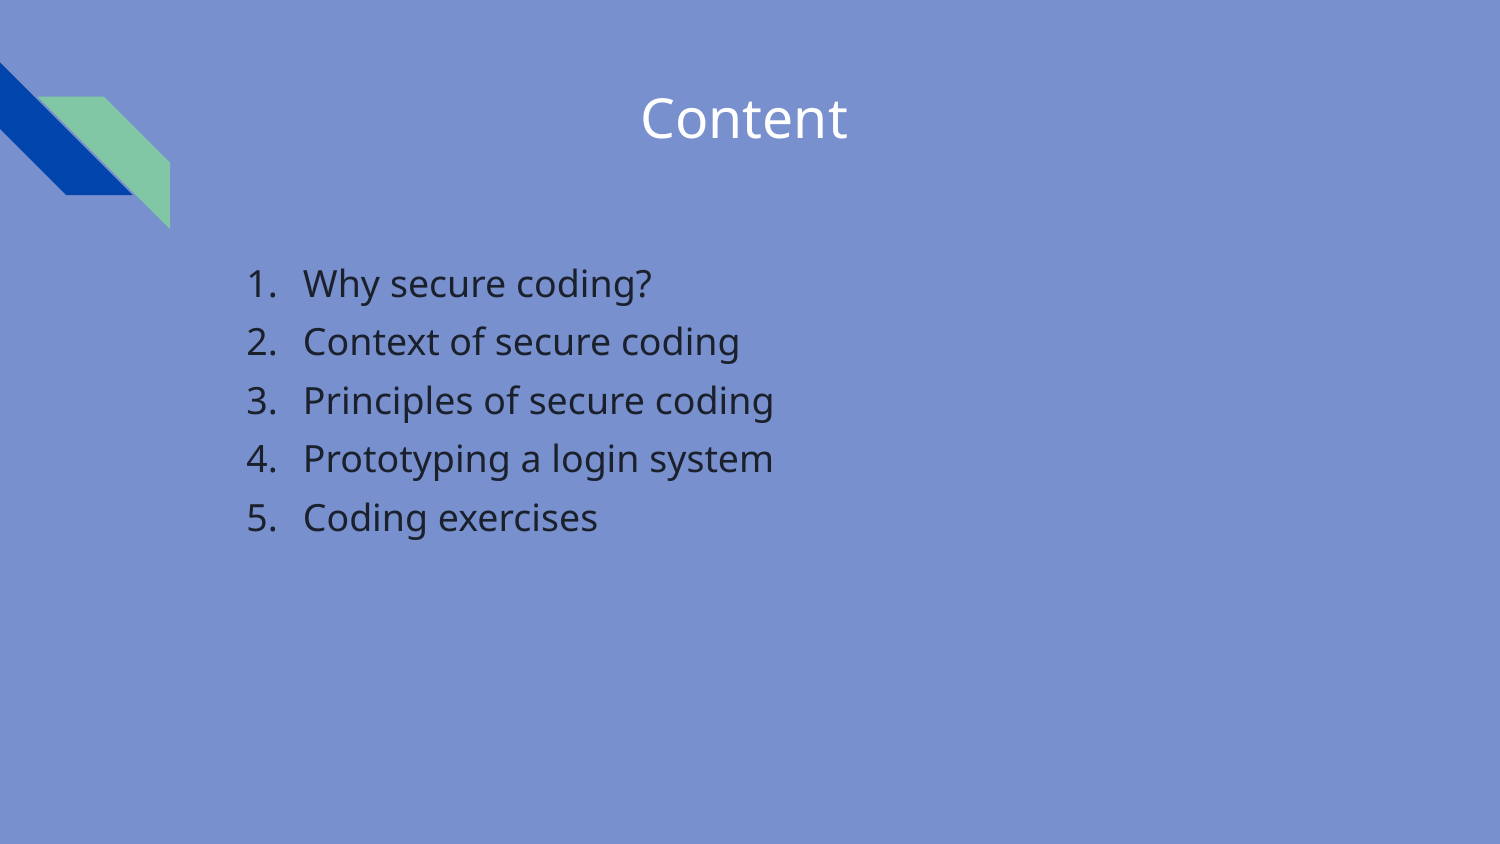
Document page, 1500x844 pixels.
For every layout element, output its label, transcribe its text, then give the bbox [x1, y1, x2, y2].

list Why secure coding? Context of secure coding Principles of secure coding Prototyping a login system Coding exercises [212, 234, 1368, 712]
title Content [212, 64, 1368, 215]
